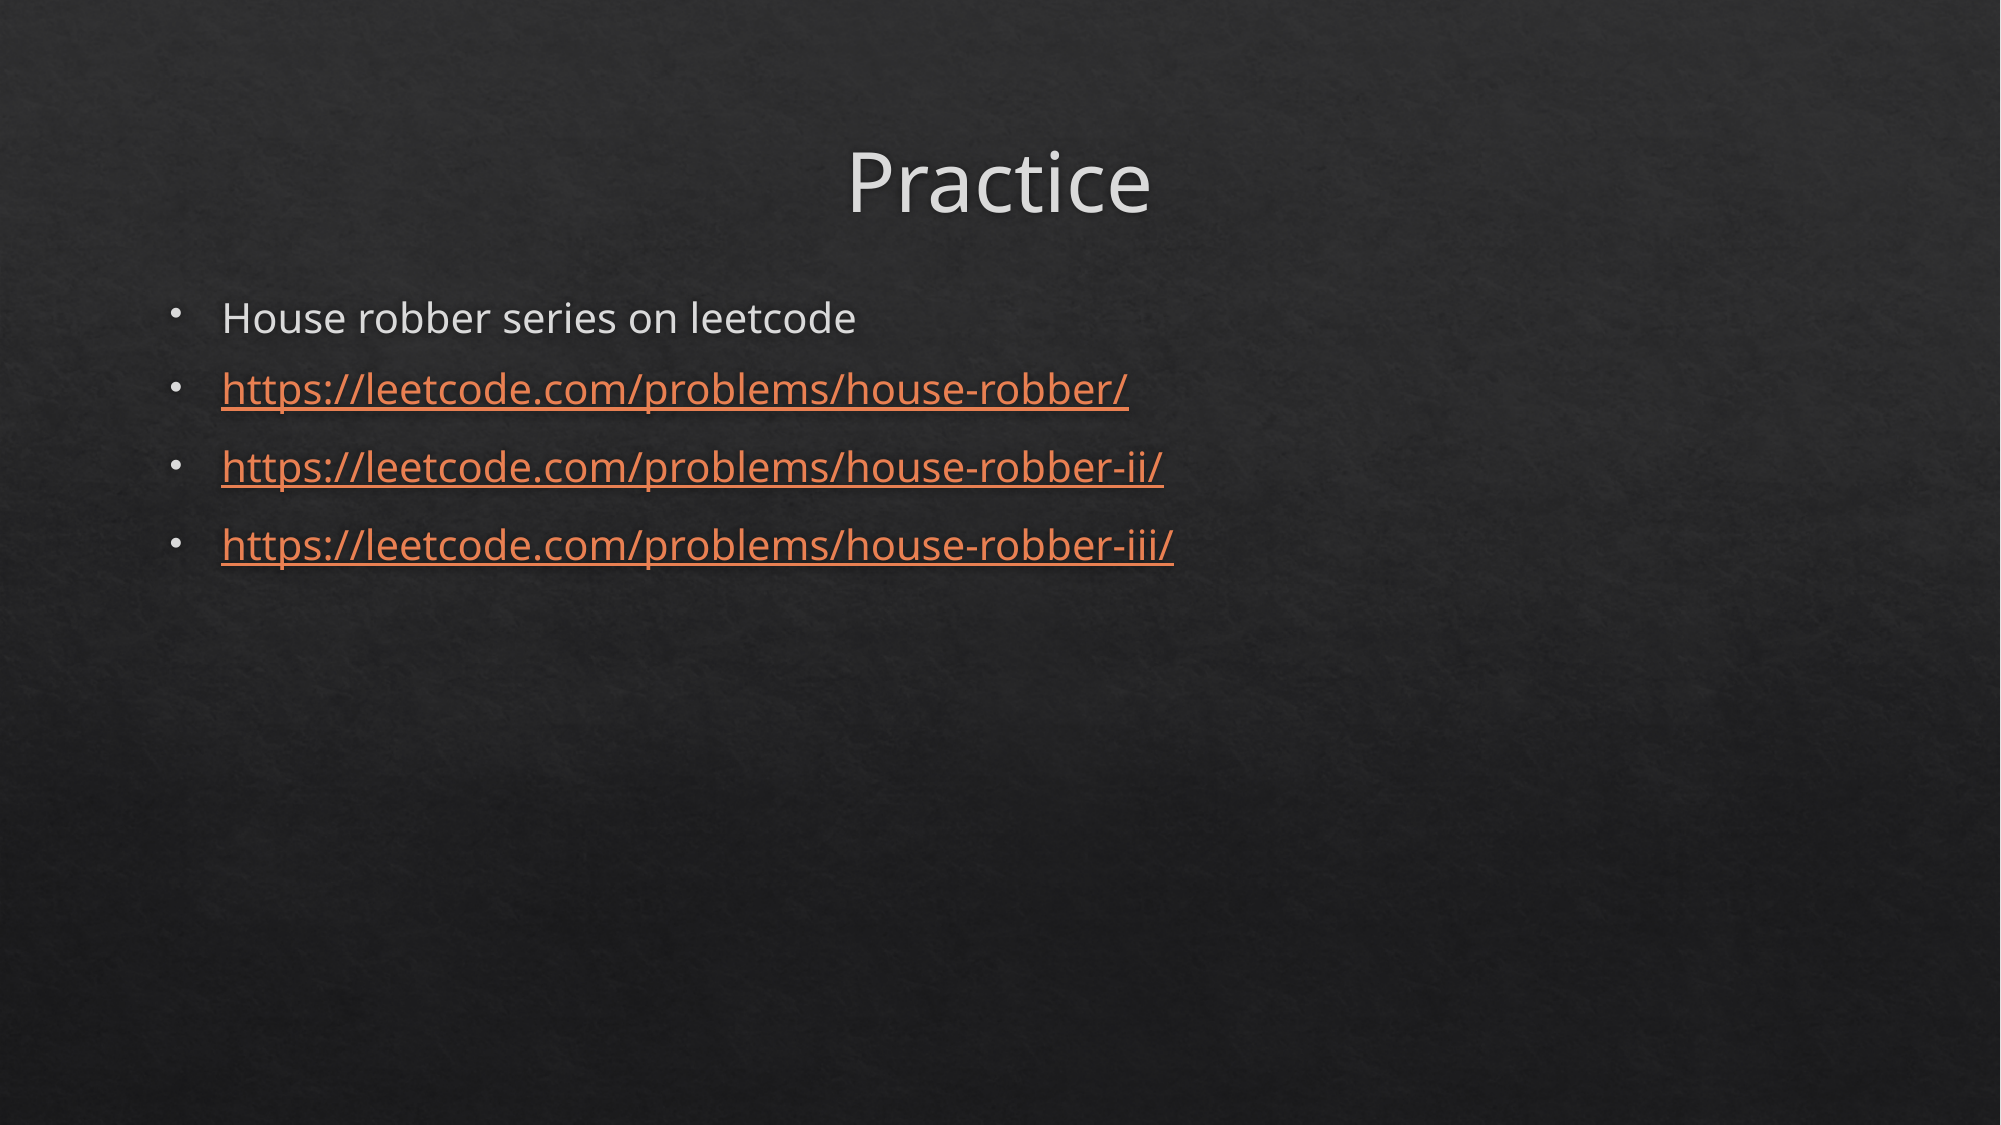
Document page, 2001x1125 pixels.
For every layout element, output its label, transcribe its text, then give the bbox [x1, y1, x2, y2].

title Practice [149, 99, 1849, 260]
list House robber series on leetcode https://leetcode.com/problems/house-robber/ https://leetcode.com/problems/house-robber-ii/ https://leetcode.com/problems/house-robber-iii/ [149, 284, 1849, 950]
